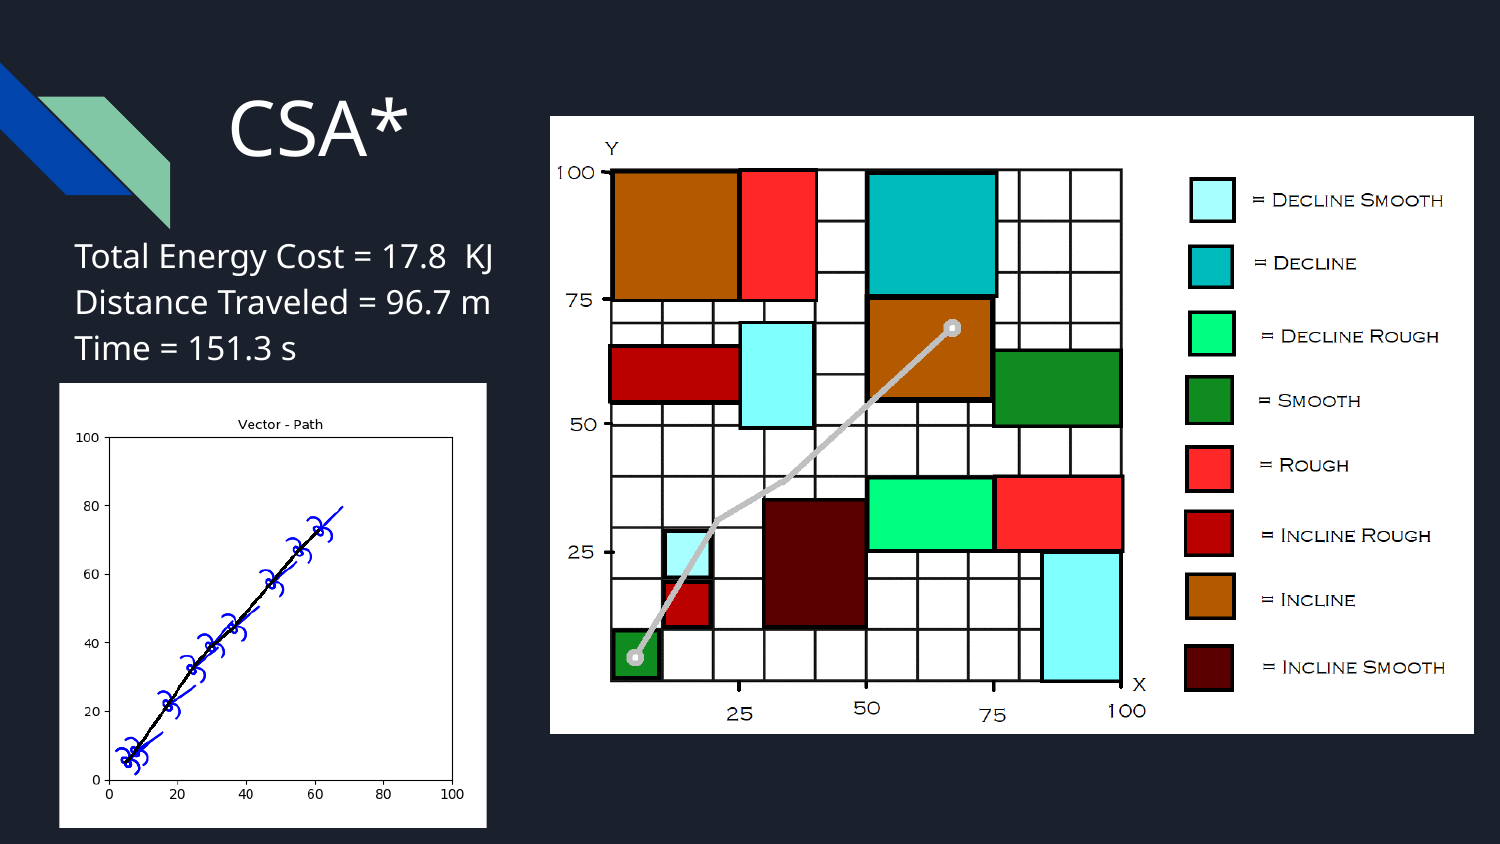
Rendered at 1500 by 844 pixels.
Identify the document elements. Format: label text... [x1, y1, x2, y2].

list Total Energy Cost = 17.8 KJ Distance Traveled = 96.7 m Time = 151.3 s [59, 214, 544, 404]
picture [550, 116, 1474, 735]
picture [59, 383, 487, 828]
title CSA* [212, 64, 1368, 214]
